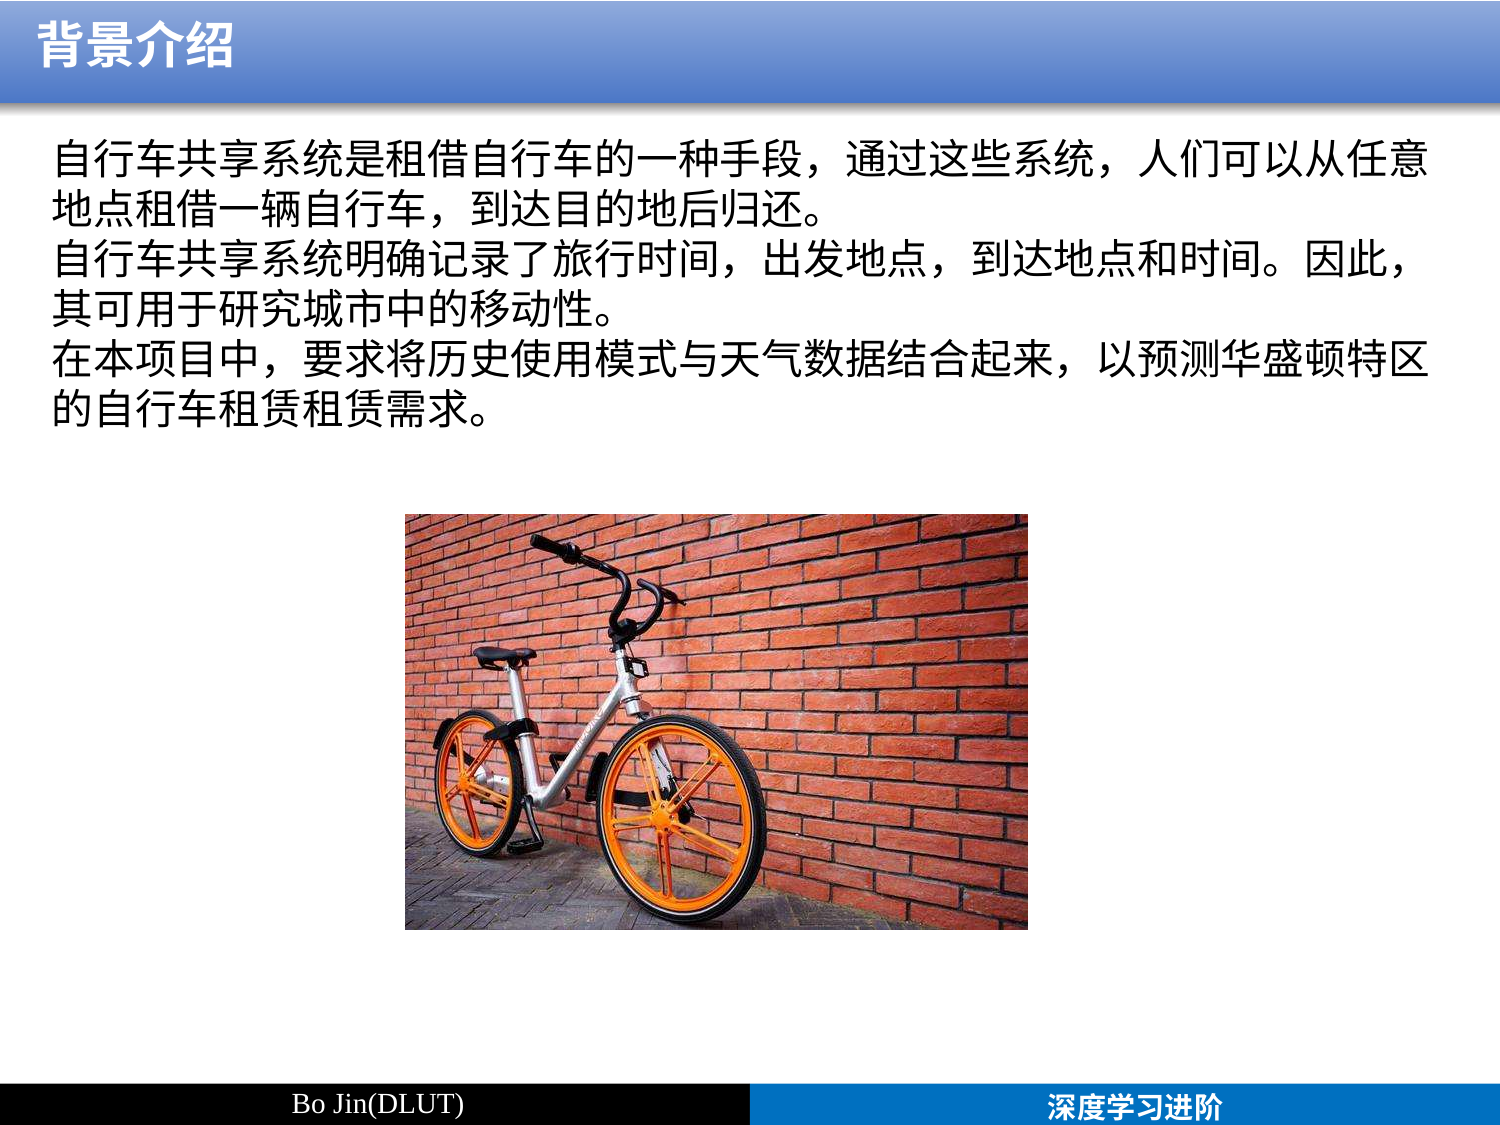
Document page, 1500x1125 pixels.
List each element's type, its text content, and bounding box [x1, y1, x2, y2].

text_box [0, 1080, 1500, 1125]
text_box 背景介绍 [20, 6, 798, 81]
text_box [0, 1, 1500, 103]
text_box [0, 103, 1500, 162]
picture [405, 514, 1028, 930]
text_box 自行车共享系统是租借自行车的一种手段，通过这些系统，人们可以从任意地点租借一辆自行车，到达目的地后归还。 自行车共享系统明确记录了旅行时间，出发地点，到达地点和时间。因此，其可用于研究城市中的移动性。 在本项目中，要求将历史使用模式与天气数据结合起来，以预测华盛顿特区的自行车租赁租赁需求。 [36, 125, 1474, 441]
